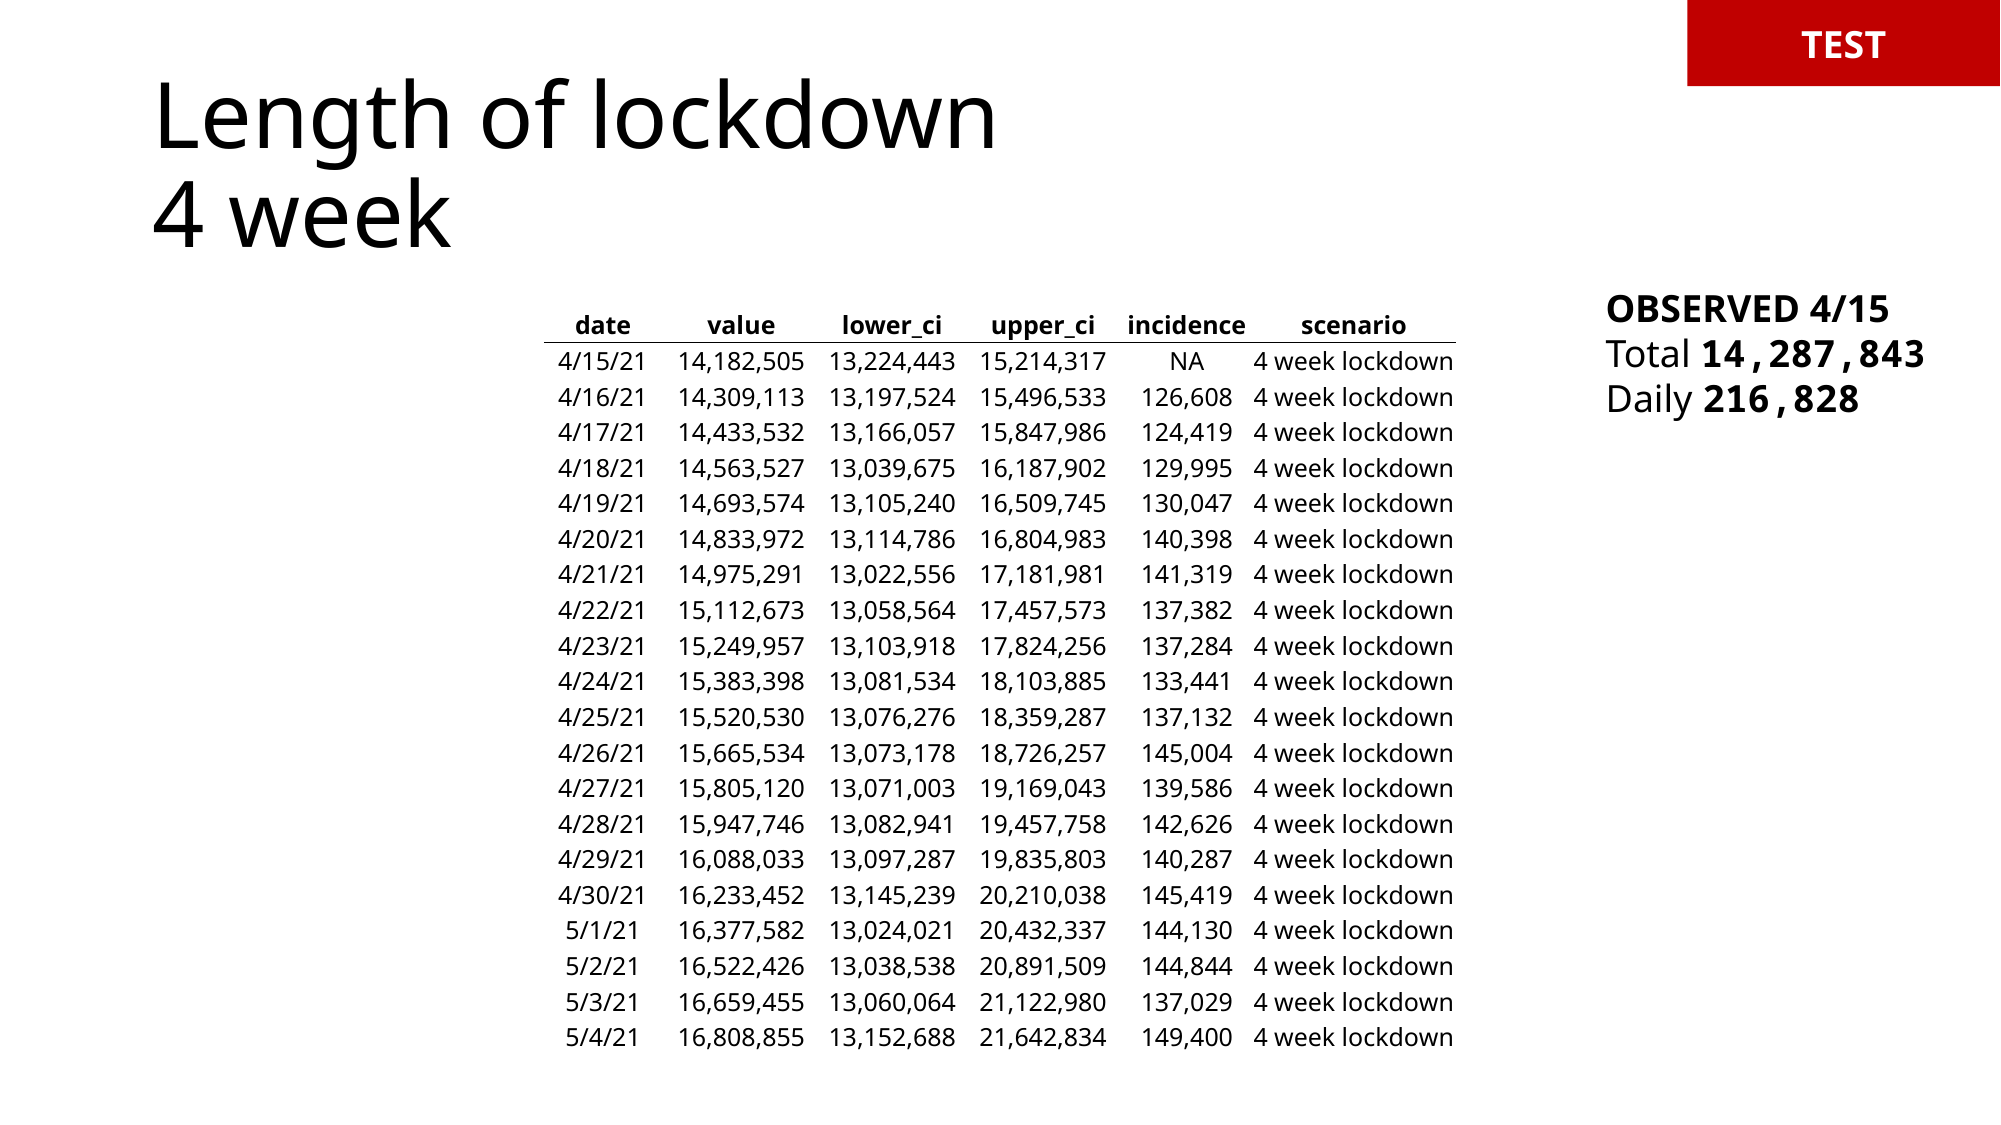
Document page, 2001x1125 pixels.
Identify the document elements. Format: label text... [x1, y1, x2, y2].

table_cell 13,105,240 [821, 484, 964, 520]
table_cell 19,169,043 [964, 769, 1122, 805]
table_cell 5/1/21 [544, 912, 662, 947]
table_cell 4/15/21 [544, 343, 662, 378]
table_cell 4/30/21 [544, 876, 662, 912]
table_cell 20,210,038 [964, 876, 1122, 912]
table_cell 14,182,505 [662, 343, 821, 378]
table_cell 15,383,398 [662, 662, 821, 698]
table_cell 4 week lockdown [1252, 876, 1456, 912]
table_cell 5/2/21 [544, 947, 662, 983]
title Length of lockdown 4 week [137, 59, 1863, 278]
table_cell 4 week lockdown [1252, 484, 1456, 520]
table_cell 137,132 [1122, 698, 1252, 734]
table_cell 18,359,287 [964, 698, 1122, 734]
table_cell 19,835,803 [964, 841, 1122, 876]
table_cell 18,726,257 [964, 734, 1122, 769]
table_cell 4 week lockdown [1252, 805, 1456, 841]
table_cell 21,122,980 [964, 983, 1122, 1019]
table_cell 142,626 [1122, 805, 1252, 841]
table_header scenario [1252, 306, 1456, 342]
table_cell 15,112,673 [662, 591, 821, 627]
table_cell 16,509,745 [964, 484, 1122, 520]
table_cell 18,103,885 [964, 662, 1122, 698]
table_cell 4 week lockdown [1252, 912, 1456, 947]
table_cell 15,520,530 [662, 698, 821, 734]
table_cell 4 week lockdown [1252, 662, 1456, 698]
table_cell 4 week lockdown [1252, 413, 1456, 449]
table_cell 4 week lockdown [1252, 520, 1456, 556]
table_cell 4 week lockdown [1252, 343, 1456, 378]
table_cell 4/28/21 [544, 805, 662, 841]
table_cell 16,522,426 [662, 947, 821, 983]
table_cell 139,586 [1122, 769, 1252, 805]
table_cell 126,608 [1122, 378, 1252, 413]
table_header date [544, 306, 662, 342]
table_cell 15,947,746 [662, 805, 821, 841]
table_cell 13,022,556 [821, 556, 964, 591]
table_cell 13,024,021 [821, 912, 964, 947]
table_cell 145,004 [1122, 734, 1252, 769]
table_cell 16,377,582 [662, 912, 821, 947]
table_cell 13,071,003 [821, 769, 964, 805]
table_cell 16,804,983 [964, 520, 1122, 556]
table_cell 4 week lockdown [1252, 449, 1456, 484]
table_cell 124,419 [1122, 413, 1252, 449]
table_cell 13,038,538 [821, 947, 964, 983]
table_cell 4 week lockdown [1252, 947, 1456, 983]
table_cell 17,457,573 [964, 591, 1122, 627]
table_cell 4 week lockdown [1252, 591, 1456, 627]
table_cell 13,197,524 [821, 378, 964, 413]
table_cell 4 week lockdown [1252, 556, 1456, 591]
table_cell 14,975,291 [662, 556, 821, 591]
table_cell 14,833,972 [662, 520, 821, 556]
table_cell 4/23/21 [544, 627, 662, 662]
table_cell 17,824,256 [964, 627, 1122, 662]
table_cell 129,995 [1122, 449, 1252, 484]
table_cell 4 week lockdown [1252, 627, 1456, 662]
table_cell 4/26/21 [544, 734, 662, 769]
table_cell 137,382 [1122, 591, 1252, 627]
table_cell 14,433,532 [662, 413, 821, 449]
table_cell 4/20/21 [544, 520, 662, 556]
table_header incidence [1122, 306, 1252, 342]
table_cell 13,039,675 [821, 449, 964, 484]
table_cell 13,082,941 [821, 805, 964, 841]
table_header lower_ci [821, 306, 964, 342]
table_cell 13,073,178 [821, 734, 964, 769]
table_cell 15,214,317 [964, 343, 1122, 378]
table_cell 13,060,064 [821, 983, 964, 1019]
table_cell 15,847,986 [964, 413, 1122, 449]
table_cell 4 week lockdown [1252, 734, 1456, 769]
table_cell 16,233,452 [662, 876, 821, 912]
table_cell 14,563,527 [662, 449, 821, 484]
table_cell 13,152,688 [821, 1019, 964, 1054]
text_box OBSERVED 4/15 Total 14,287,843 Daily 216,828 [1590, 277, 1955, 427]
table_cell 13,166,057 [821, 413, 964, 449]
table_cell 4/25/21 [544, 698, 662, 734]
table_cell 13,114,786 [821, 520, 964, 556]
table_cell 15,249,957 [662, 627, 821, 662]
table_cell 16,808,855 [662, 1019, 821, 1054]
table_cell 145,419 [1122, 876, 1252, 912]
table_header upper_ci [964, 306, 1122, 342]
table_cell 4/24/21 [544, 662, 662, 698]
table_cell 13,076,276 [821, 698, 964, 734]
table_cell 17,181,981 [964, 556, 1122, 591]
table_cell 130,047 [1122, 484, 1252, 520]
table_cell 21,642,834 [964, 1019, 1122, 1054]
table_cell 13,103,918 [821, 627, 964, 662]
table_cell 13,081,534 [821, 662, 964, 698]
table_cell 4 week lockdown [1252, 983, 1456, 1019]
table_cell 140,287 [1122, 841, 1252, 876]
table_cell NA [1122, 343, 1252, 378]
table_cell 137,284 [1122, 627, 1252, 662]
table_cell 4 week lockdown [1252, 698, 1456, 734]
table_cell 14,693,574 [662, 484, 821, 520]
table_cell 5/4/21 [544, 1019, 662, 1054]
table_cell 141,319 [1122, 556, 1252, 591]
table_cell 4 week lockdown [1252, 769, 1456, 805]
table_cell 144,130 [1122, 912, 1252, 947]
table_cell 20,891,509 [964, 947, 1122, 983]
table_cell 14,309,113 [662, 378, 821, 413]
table_cell 15,496,533 [964, 378, 1122, 413]
table_cell 149,400 [1122, 1019, 1252, 1054]
table_cell 4 week lockdown [1252, 841, 1456, 876]
table_cell 13,097,287 [821, 841, 964, 876]
table_cell 4/18/21 [544, 449, 662, 484]
table_cell 4/17/21 [544, 413, 662, 449]
table_cell 4/29/21 [544, 841, 662, 876]
table_cell 20,432,337 [964, 912, 1122, 947]
text_box TEST [1686, 0, 2000, 87]
table_cell 16,187,902 [964, 449, 1122, 484]
table_cell 16,659,455 [662, 983, 821, 1019]
table_cell 4 week lockdown [1252, 378, 1456, 413]
table_cell 16,088,033 [662, 841, 821, 876]
table_cell 4 week lockdown [1252, 1019, 1456, 1054]
table_cell 140,398 [1122, 520, 1252, 556]
table_cell 133,441 [1122, 662, 1252, 698]
table_cell 4/19/21 [544, 484, 662, 520]
table_cell 13,224,443 [821, 343, 964, 378]
table_cell 13,145,239 [821, 876, 964, 912]
table_cell 137,029 [1122, 983, 1252, 1019]
table_cell 5/3/21 [544, 983, 662, 1019]
table_cell 19,457,758 [964, 805, 1122, 841]
table_cell 15,665,534 [662, 734, 821, 769]
table_cell 4/22/21 [544, 591, 662, 627]
table_cell 15,805,120 [662, 769, 821, 805]
table_cell 4/16/21 [544, 378, 662, 413]
table_cell 144,844 [1122, 947, 1252, 983]
table_cell 13,058,564 [821, 591, 964, 627]
table_header value [662, 306, 821, 342]
table_cell 4/27/21 [544, 769, 662, 805]
table_cell 4/21/21 [544, 556, 662, 591]
